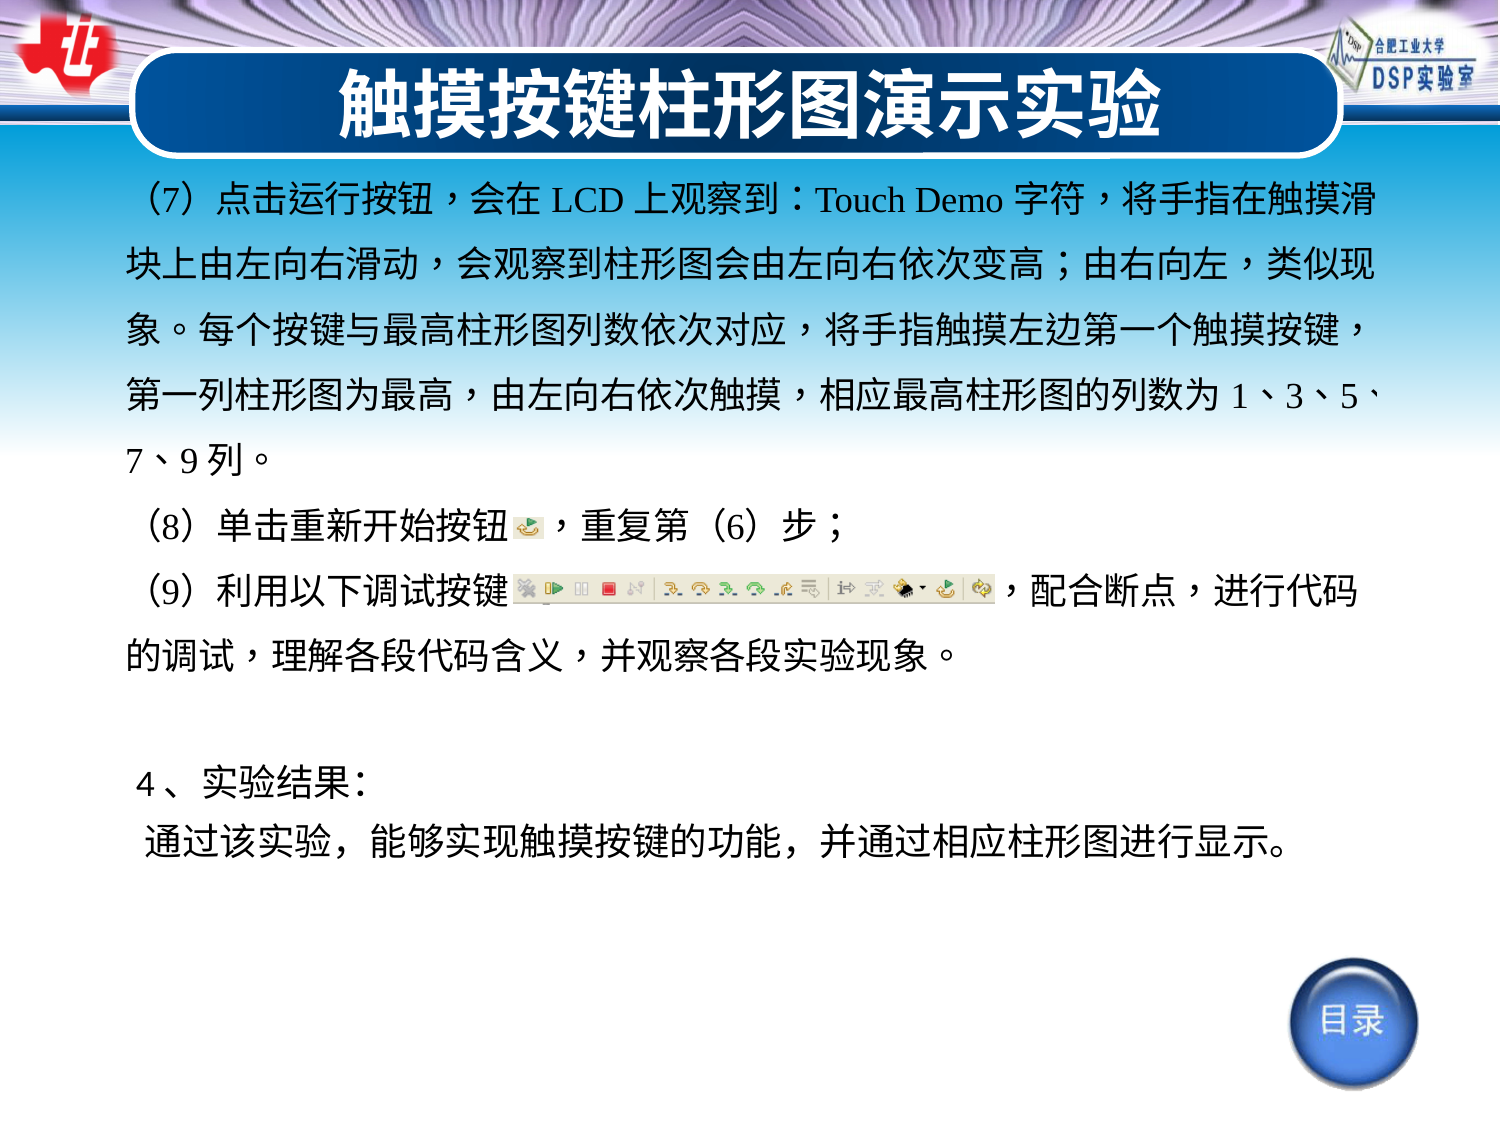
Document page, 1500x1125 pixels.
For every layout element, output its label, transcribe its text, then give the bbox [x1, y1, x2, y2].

text_box 4、实验结果： [121, 751, 404, 812]
text_box 触摸按键柱形图演示实验 [74, 45, 1425, 161]
text_box 通过该实验，能够实现触摸按键的功能，并通过相应柱形图进行显示。 [129, 810, 1323, 871]
picture [0, 0, 1500, 114]
picture [1281, 952, 1426, 1097]
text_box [124, 160, 1378, 709]
